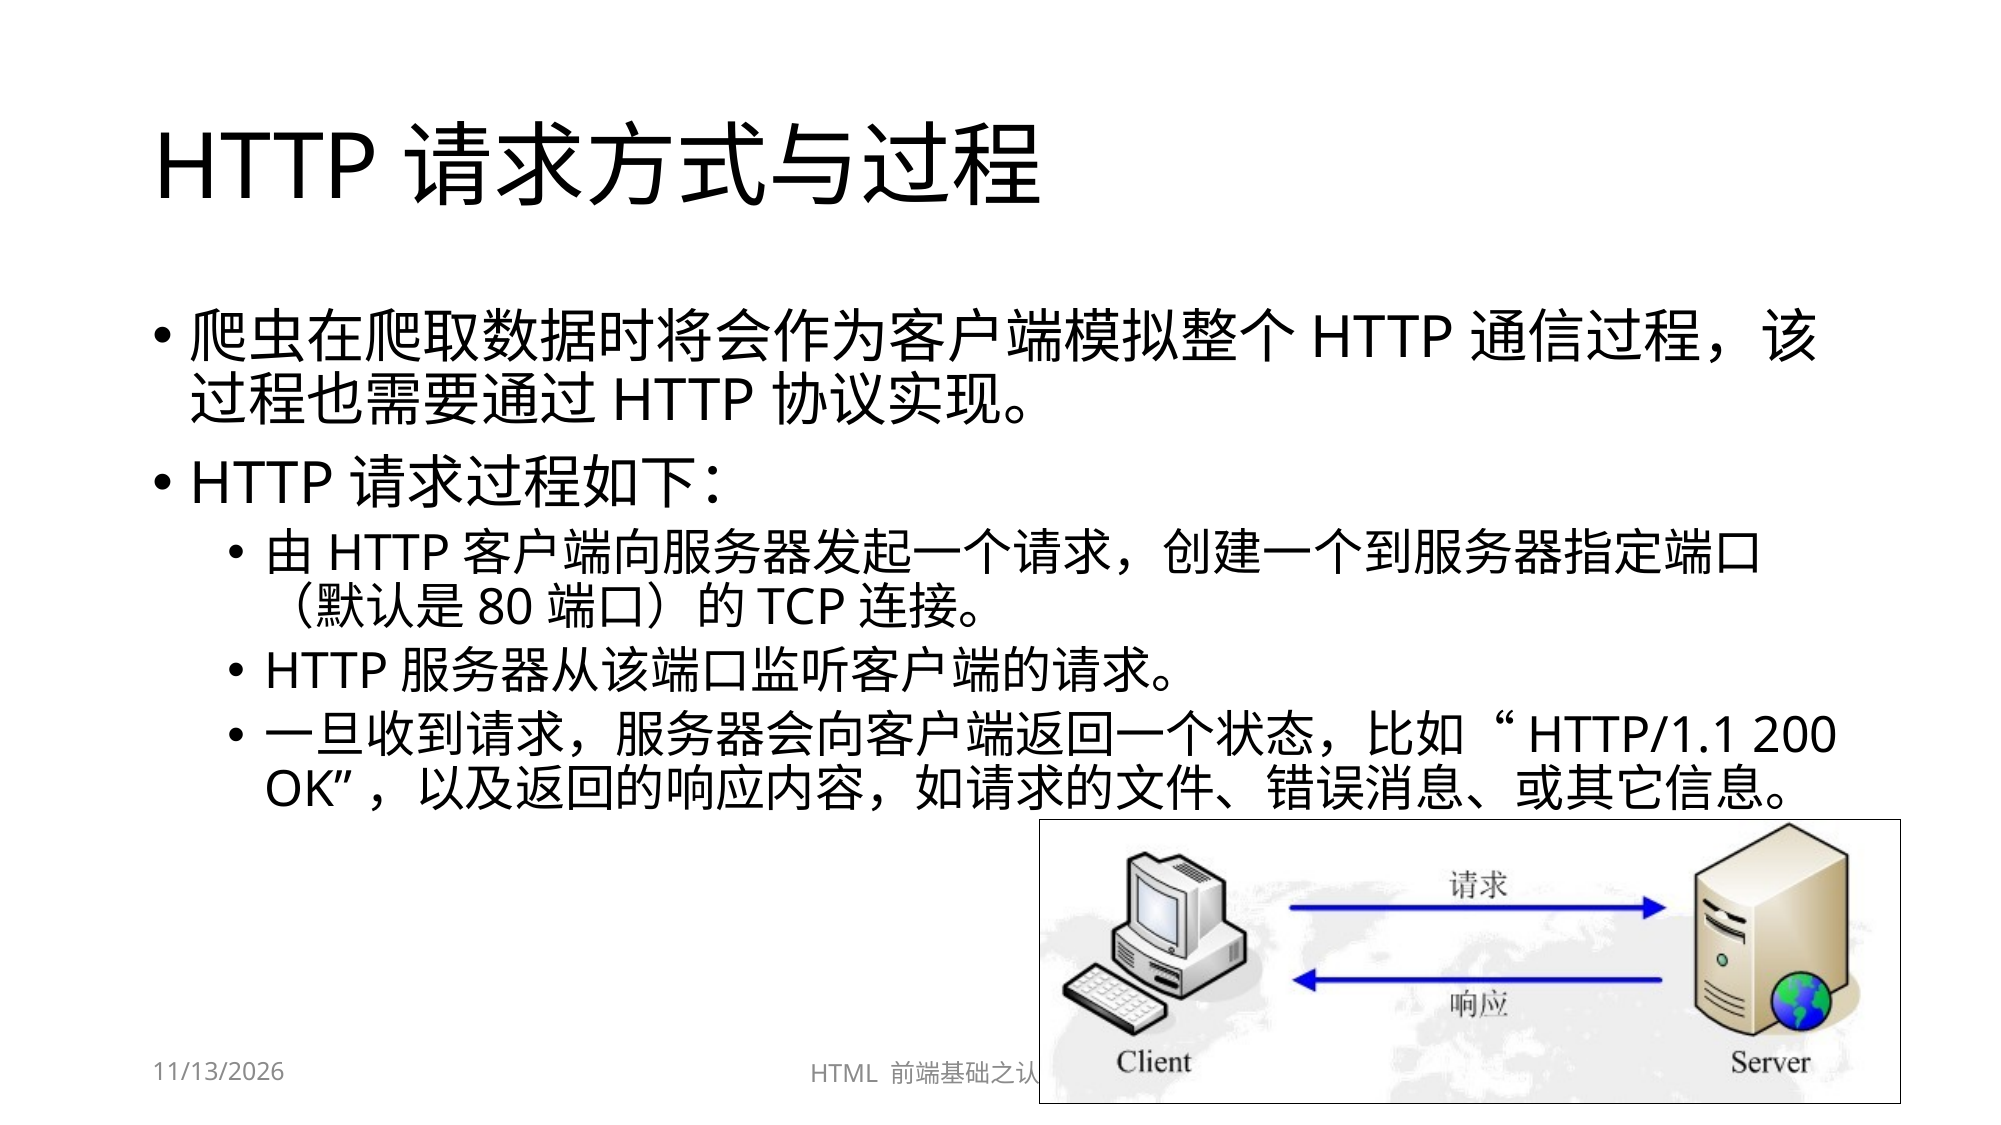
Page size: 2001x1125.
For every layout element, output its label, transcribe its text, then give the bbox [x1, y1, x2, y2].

list 爬虫在爬取数据时将会作为客户端模拟整个HTTP通信过程，该过程也需要通过HTTP协议实现。 HTTP请求过程如下： 由HTTP客户端向服务器发起一个请求，创建一个到服务器指定端口（默认是80端口）的TCP连接。 HTTP服务器从该端口监听客户端的请求。 一旦收到请求，服务器会向客户端返回一个状态，比如“HTTP/1.1 200 OK”，以及返回的响应内容，如请求的文件、错误消息、或其它信息。 [137, 299, 1863, 1014]
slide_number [137, 1042, 588, 1103]
picture [1039, 819, 1901, 1103]
footer HTML 前端基础之认识HTTP协议 [662, 1042, 1039, 1103]
title HTTP请求方式与过程 [137, 59, 1863, 278]
